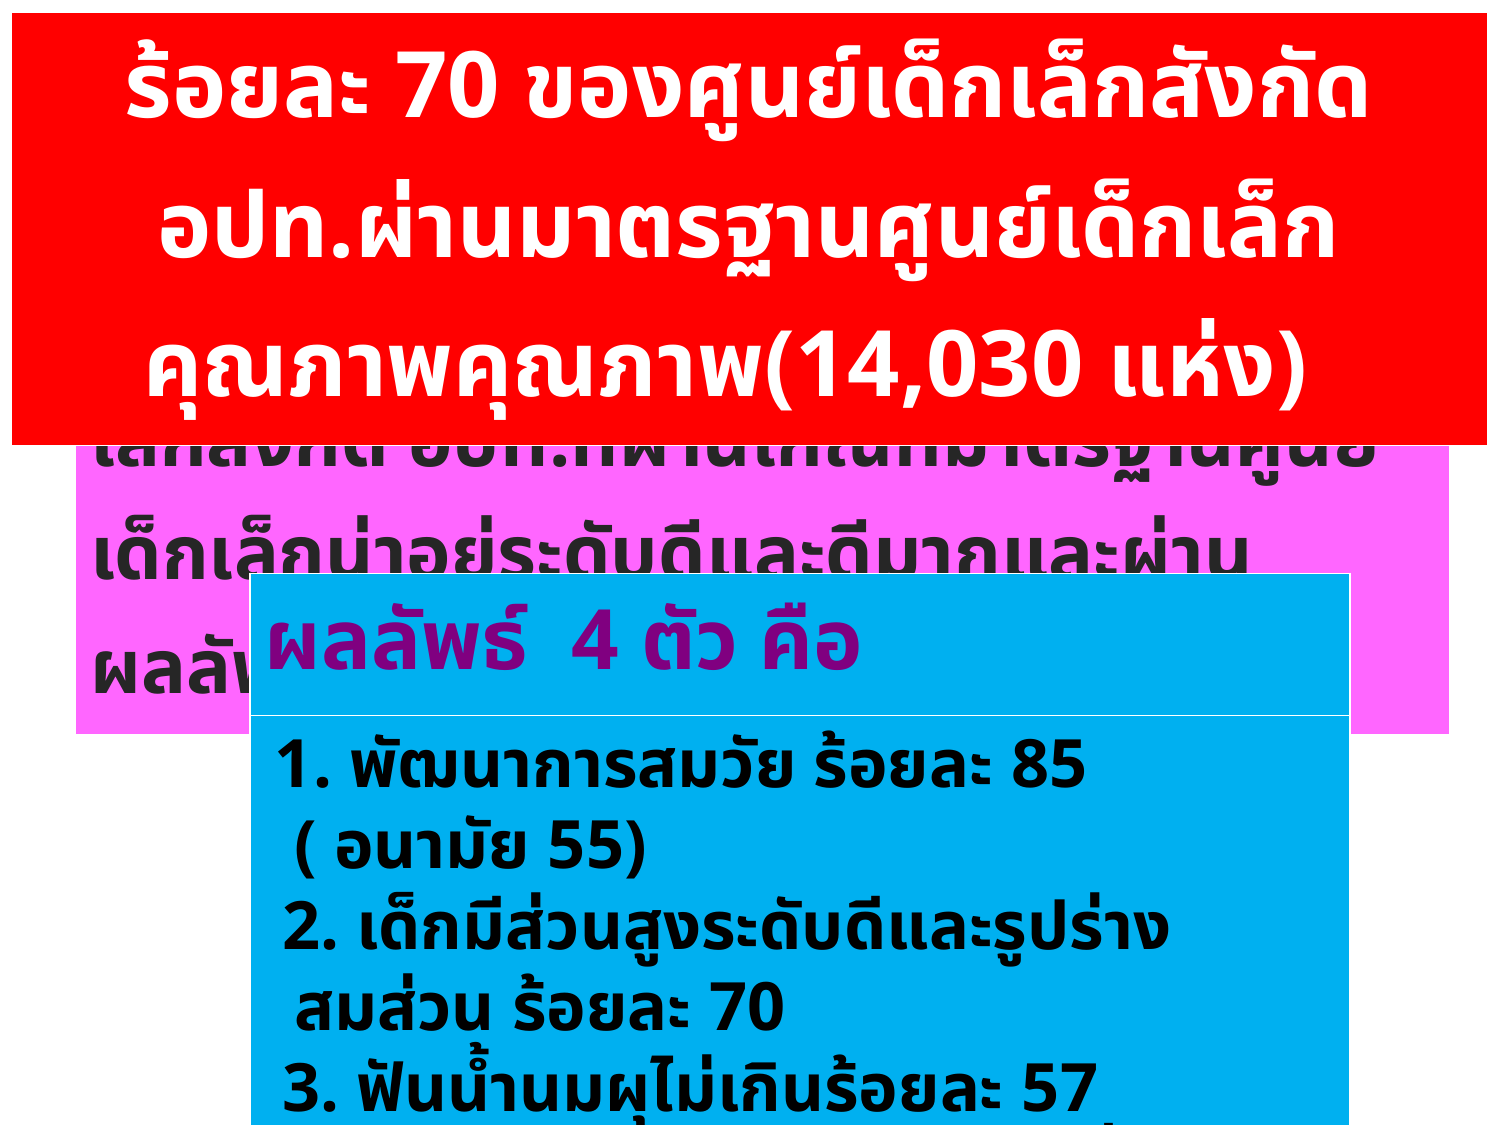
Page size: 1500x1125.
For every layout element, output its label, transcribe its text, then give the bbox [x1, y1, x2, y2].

table_header ผลลัพธ์ 4 ตัว คือ [251, 574, 1349, 715]
table_header ศูนย์เด็กเล็กคุณภาพ หมายถึง ศูนย์เด็กเล็กสังกัด อปท.ที่ผ่านเกณฑ์มาตรฐานศูนย์เด็กเล็กน่าอยู่ระดับดีและดีมากและผ่านผลลัพธ์ 4 ตัวชี้วัด [76, 446, 1449, 734]
table_header ร้อยละ 70 ของศูนย์เด็กเล็กสังกัด อปท.ผ่านมาตรฐานศูนย์เด็กเล็กคุณภาพคุณภาพ(14,030 แห่ง) [12, 13, 1487, 445]
table_cell 1. พัฒนาการสมวัย ร้อยละ 85 ( อนามัย 55) 2. เด็กมีส่วนสูงระดับดีและรูปร่างสมส่วน ร้อยละ 70 3. ฟันน้ำนมผุไม่เกินร้อยละ 57 4. ส่งต่อเด็กพัฒนาการล่าช้าเพื่อการประเมินและแก้ไขพัฒนาการ [251, 716, 1349, 1125]
